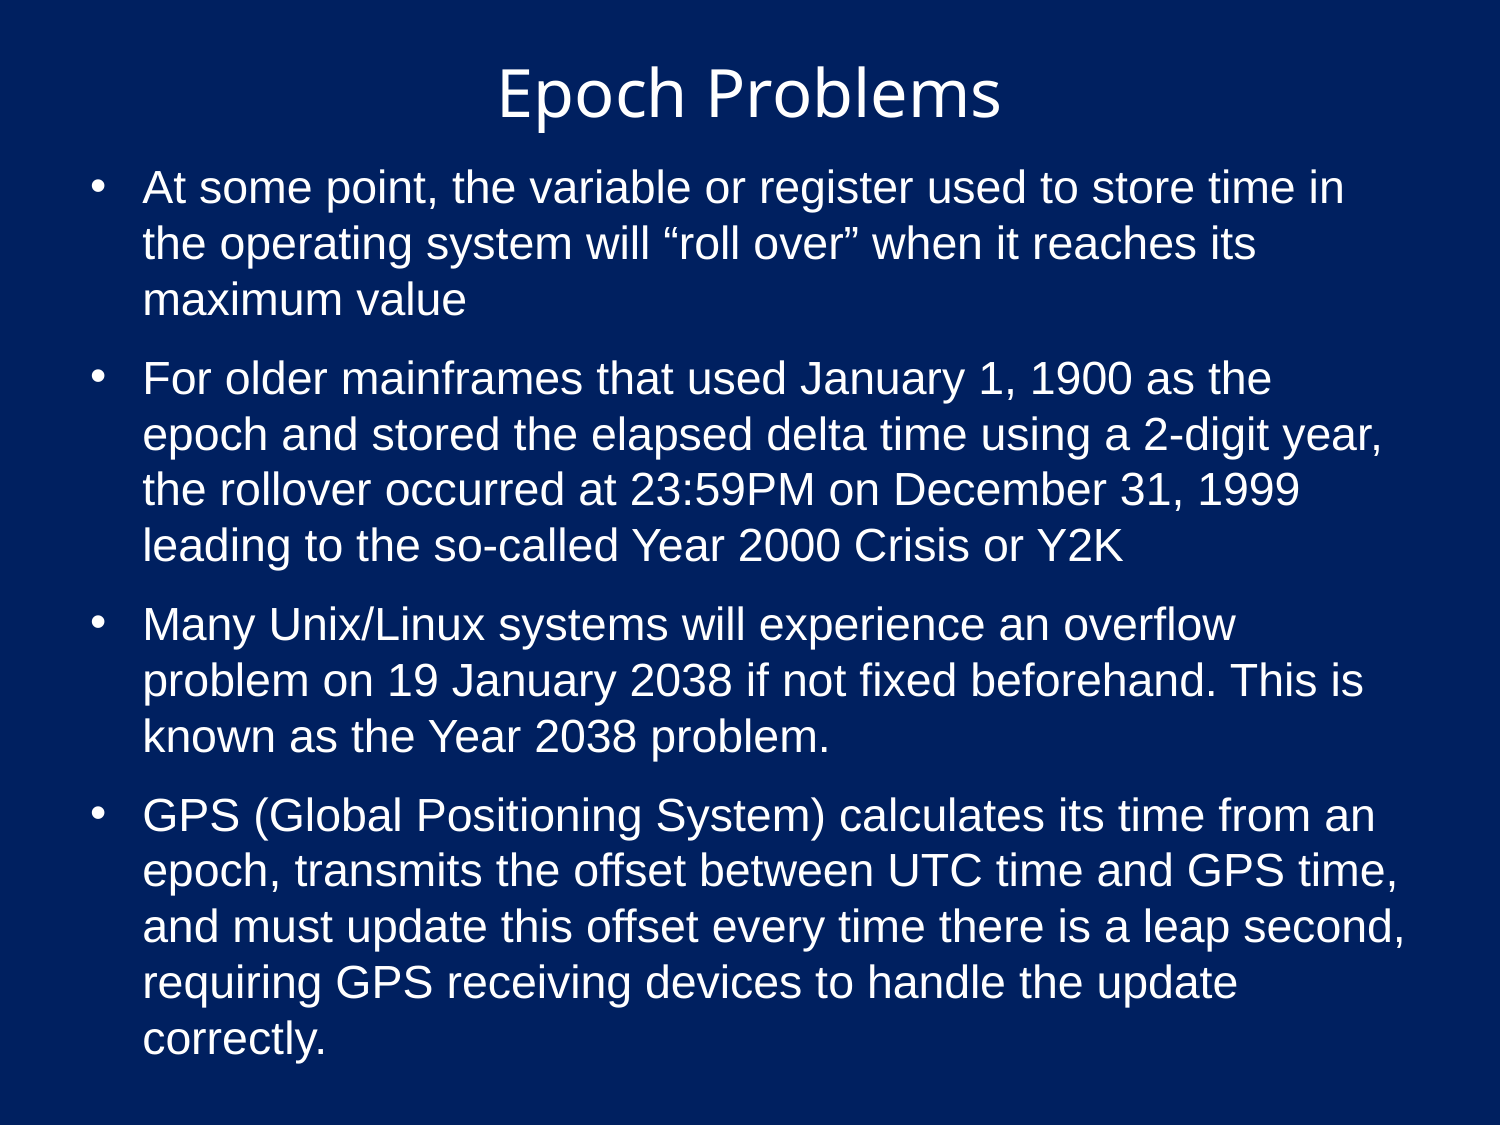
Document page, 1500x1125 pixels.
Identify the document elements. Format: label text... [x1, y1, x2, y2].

list At some point, the variable or register used to store time in the operating system will “roll over” when it reaches its maximum value For older mainframes that used January 1, 1900 as the epoch and stored the elapsed delta time using a 2-digit year, the rollover occurred at 23:59PM on December 31, 1999 leading to the so-called Year 2000 Crisis or Y2K Many Unix/Linux systems will experience an overflow problem on 19 January 2038 if not fixed beforehand. This is known as the Year 2038 problem. GPS (Global Positioning System) calculates its time from an epoch, transmits the offset between UTC time and GPS time, and must update this offset every time there is a leap second, requiring GPS receiving devices to handle the update correctly. [75, 149, 1425, 1075]
title Epoch Problems [75, 45, 1425, 138]
